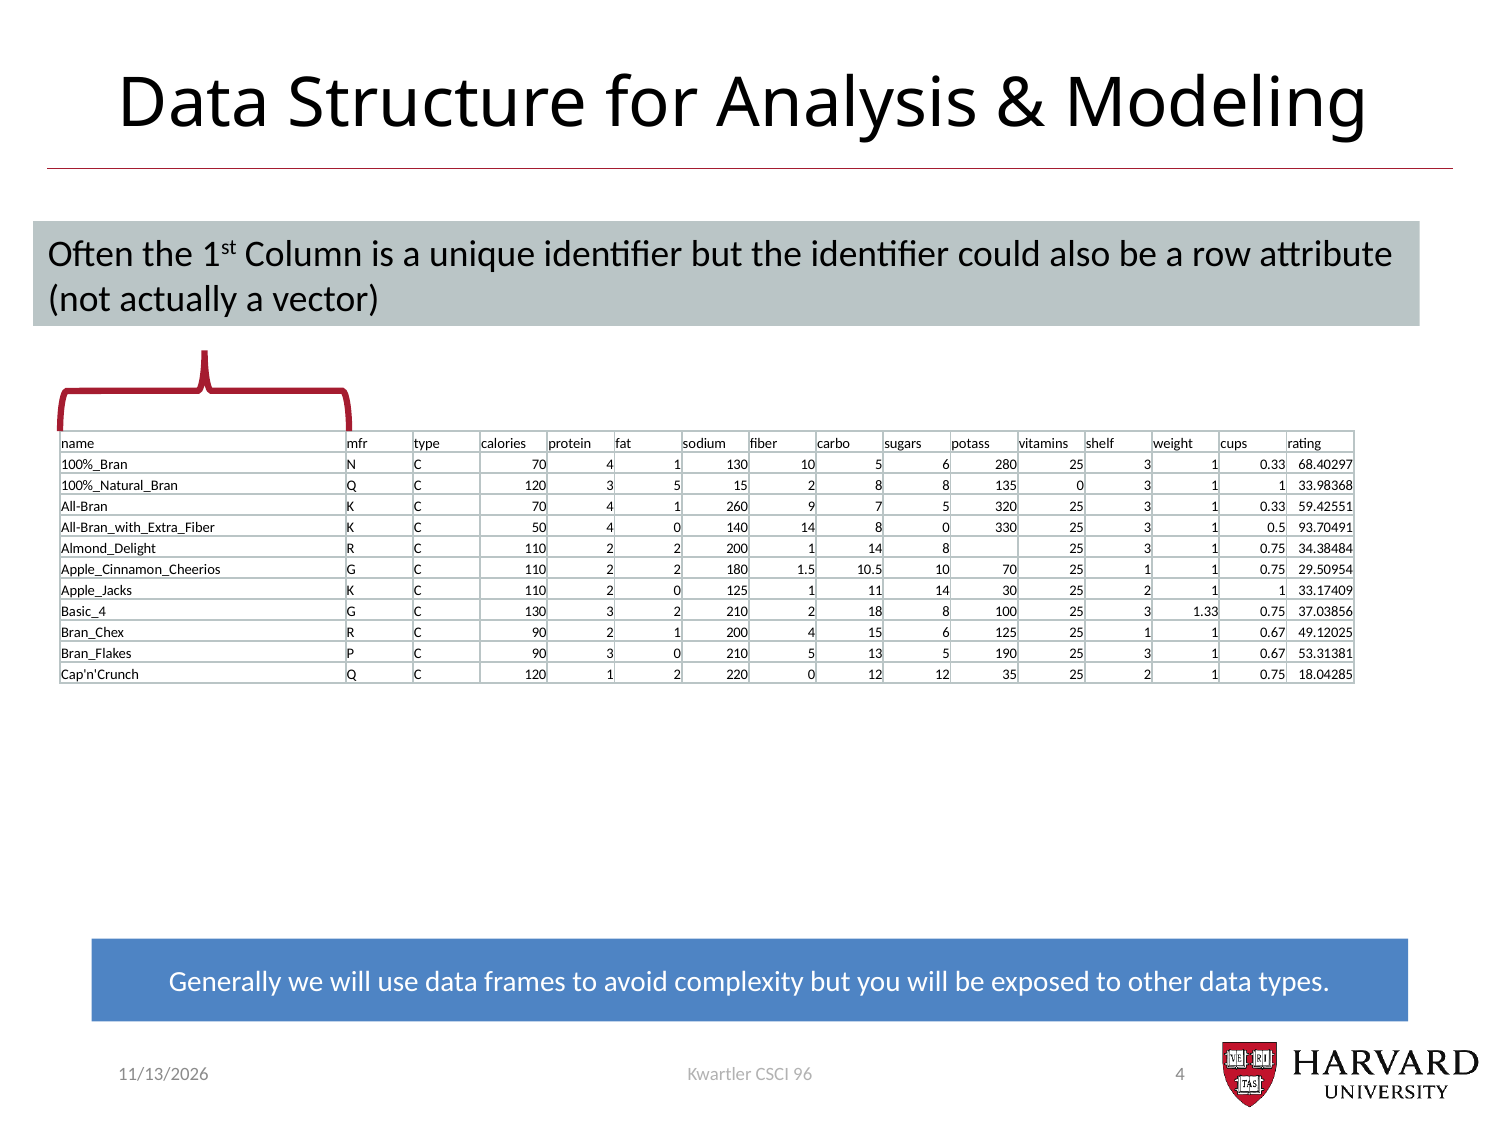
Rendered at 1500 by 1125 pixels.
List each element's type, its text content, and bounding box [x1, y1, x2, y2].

table_cell 200 [683, 537, 748, 556]
table_header calories [481, 432, 546, 451]
table_cell 90 [481, 642, 546, 661]
table_cell 68.40297 [1287, 453, 1353, 472]
table_cell C [414, 579, 479, 598]
table_cell 330 [951, 516, 1017, 535]
footer Kwartler CSCI 96 [496, 1042, 1004, 1103]
table_cell 190 [951, 642, 1017, 661]
table_cell 2 [615, 600, 681, 619]
table_cell 12 [817, 663, 882, 682]
table_cell 0 [750, 663, 815, 682]
table_cell 135 [951, 474, 1017, 493]
table_cell C [414, 474, 479, 493]
table_cell 0.75 [1220, 600, 1286, 619]
table_cell 70 [481, 495, 546, 514]
table_cell C [414, 453, 479, 472]
table_header potass [951, 432, 1017, 451]
text_box Often the 1st Column is a unique identifier but the identifier could also be a row attribute (not actually a vector) [33, 221, 1420, 326]
table_header shelf [1086, 432, 1151, 451]
picture [1200, 1024, 1500, 1125]
table_header fat [615, 432, 681, 451]
table_cell All-Bran [61, 495, 345, 514]
table_cell 110 [481, 537, 546, 556]
table_cell 9 [750, 495, 815, 514]
table_cell C [414, 621, 479, 640]
table_cell 210 [683, 600, 748, 619]
table_cell K [347, 495, 412, 514]
table_cell 25 [1019, 516, 1084, 535]
table_cell 18.04285 [1287, 663, 1353, 682]
table_cell 3 [1086, 537, 1151, 556]
table_cell 3 [1086, 495, 1151, 514]
table_cell 4 [548, 495, 614, 514]
table_cell 18 [817, 600, 882, 619]
table_cell Bran_Chex [61, 621, 345, 640]
table_cell 3 [548, 600, 614, 619]
table_cell Bran_Flakes [61, 642, 345, 661]
table_cell 2 [548, 621, 614, 640]
table_cell 0.33 [1220, 495, 1286, 514]
table_cell Cap'n'Crunch [61, 663, 345, 682]
table_cell C [414, 558, 479, 577]
table_cell 6 [884, 453, 950, 472]
table_header rating [1287, 432, 1353, 451]
table_cell 0 [615, 642, 681, 661]
table_cell 35 [951, 663, 1017, 682]
table_cell 2 [750, 474, 815, 493]
table_cell 10 [884, 558, 950, 577]
table_cell C [414, 537, 479, 556]
table_cell 25 [1019, 495, 1084, 514]
table_cell Apple_Cinnamon_Cheerios [61, 558, 345, 577]
table_cell 1 [615, 495, 681, 514]
table_cell 25 [1019, 537, 1084, 556]
table_cell 8 [884, 474, 950, 493]
table_cell 1 [1153, 663, 1218, 682]
table_cell 2 [548, 558, 614, 577]
table_cell 1 [1153, 474, 1218, 493]
title Data Structure for Analysis & Modeling [103, 59, 1397, 157]
table_cell G [347, 558, 412, 577]
table_cell 2 [615, 537, 681, 556]
table_cell R [347, 621, 412, 640]
table_cell Almond_Delight [61, 537, 345, 556]
table_cell 1.33 [1153, 600, 1218, 619]
table_cell 110 [481, 579, 546, 598]
table_cell 1 [1086, 621, 1151, 640]
table_cell 125 [951, 621, 1017, 640]
table_cell 25 [1019, 642, 1084, 661]
table_cell N [347, 453, 412, 472]
table_cell 0.33 [1220, 453, 1286, 472]
table_cell 3 [1086, 516, 1151, 535]
table_cell 70 [481, 453, 546, 472]
table_cell 8 [884, 537, 950, 556]
table_cell 70 [951, 558, 1017, 577]
table_cell 5 [750, 642, 815, 661]
table_cell 1 [1220, 474, 1286, 493]
table_cell Q [347, 663, 412, 682]
table_cell 200 [683, 621, 748, 640]
table_cell 1 [1153, 516, 1218, 535]
table_cell C [414, 495, 479, 514]
table_cell 30 [951, 579, 1017, 598]
table_header weight [1153, 432, 1218, 451]
table_header protein [548, 432, 614, 451]
table_cell 90 [481, 621, 546, 640]
table_cell Apple_Jacks [61, 579, 345, 598]
table_header type [414, 432, 479, 451]
table_cell 15 [683, 474, 748, 493]
table_cell 1 [1086, 558, 1151, 577]
table_cell 0.75 [1220, 558, 1286, 577]
table_cell 130 [481, 600, 546, 619]
table_cell 3 [1086, 474, 1151, 493]
table_cell 5 [615, 474, 681, 493]
table_cell 25 [1019, 663, 1084, 682]
table_cell 2 [615, 558, 681, 577]
slide_number 4 [1059, 1042, 1200, 1103]
table_cell 100%_Bran [61, 453, 345, 472]
table_cell 120 [481, 663, 546, 682]
table_cell 1 [615, 453, 681, 472]
table_cell 2 [1086, 663, 1151, 682]
table_cell 3 [1086, 600, 1151, 619]
table_header sodium [683, 432, 748, 451]
table_cell 0 [1019, 474, 1084, 493]
table_cell 13 [817, 642, 882, 661]
table_cell 0.75 [1220, 663, 1286, 682]
table_cell 1 [1153, 642, 1218, 661]
table_cell 0 [615, 579, 681, 598]
table_cell 10.5 [817, 558, 882, 577]
table_cell 29.50954 [1287, 558, 1353, 577]
table_cell 8 [884, 600, 950, 619]
table_cell 2 [548, 579, 614, 598]
table_cell 59.42551 [1287, 495, 1353, 514]
table_cell 180 [683, 558, 748, 577]
table_cell 33.98368 [1287, 474, 1353, 493]
table_cell 10 [750, 453, 815, 472]
table_cell 25 [1019, 621, 1084, 640]
table_cell 25 [1019, 453, 1084, 472]
table_cell 1 [1153, 537, 1218, 556]
table_cell 1 [1220, 579, 1286, 598]
table_cell 49.12025 [1287, 621, 1353, 640]
table_cell 140 [683, 516, 748, 535]
table_cell 100%_Natural_Bran [61, 474, 345, 493]
table_cell 0.67 [1220, 642, 1286, 661]
table_cell 1 [1153, 495, 1218, 514]
table_cell 3 [548, 642, 614, 661]
table_cell C [414, 663, 479, 682]
table_cell 8 [817, 516, 882, 535]
table_cell 8 [817, 474, 882, 493]
table_cell 1 [750, 579, 815, 598]
table_cell 3 [548, 474, 614, 493]
table_cell 37.03856 [1287, 600, 1353, 619]
table_cell 5 [817, 453, 882, 472]
table_cell 3 [1086, 642, 1151, 661]
table_cell 14 [750, 516, 815, 535]
table_cell 110 [481, 558, 546, 577]
table_header cups [1220, 432, 1286, 451]
table_cell 1 [1153, 558, 1218, 577]
table_cell 14 [884, 579, 950, 598]
table_cell 2 [548, 537, 614, 556]
text_box [59, 350, 350, 432]
table_cell 53.31381 [1287, 642, 1353, 661]
table_cell C [414, 642, 479, 661]
table_header mfr [347, 432, 412, 451]
table_cell 7 [817, 495, 882, 514]
table_cell 93.70491 [1287, 516, 1353, 535]
table_cell 210 [683, 642, 748, 661]
table_header carbo [817, 432, 882, 451]
table_cell 25 [1019, 600, 1084, 619]
table_header vitamins [1019, 432, 1084, 451]
table_cell 11 [817, 579, 882, 598]
table_cell 320 [951, 495, 1017, 514]
table_header fiber [750, 432, 815, 451]
table_cell 2 [615, 663, 681, 682]
table_cell 12 [884, 663, 950, 682]
table_cell 4 [548, 516, 614, 535]
table_cell 125 [683, 579, 748, 598]
table_cell 280 [951, 453, 1017, 472]
table_cell C [414, 516, 479, 535]
table_cell G [347, 600, 412, 619]
table_cell All-Bran_with_Extra_Fiber [61, 516, 345, 535]
table_cell K [347, 516, 412, 535]
text_box Generally we will use data frames to avoid complexity but you will be exposed to other data types. [91, 937, 1409, 1022]
table_cell 14 [817, 537, 882, 556]
table_cell 1 [615, 621, 681, 640]
table_cell 1 [1153, 453, 1218, 472]
table_cell P [347, 642, 412, 661]
table_header sugars [884, 432, 950, 451]
table_cell Basic_4 [61, 600, 345, 619]
table_cell 5 [884, 495, 950, 514]
table_cell 260 [683, 495, 748, 514]
table_cell 4 [548, 453, 614, 472]
table_cell 6 [884, 621, 950, 640]
table_cell 1 [1153, 579, 1218, 598]
table_cell [951, 537, 1017, 556]
table_cell 3 [1086, 453, 1151, 472]
table_cell 0.67 [1220, 621, 1286, 640]
table_cell 50 [481, 516, 546, 535]
table_cell 5 [884, 642, 950, 661]
table_cell 0 [615, 516, 681, 535]
table_cell C [414, 600, 479, 619]
table_cell 0.75 [1220, 537, 1286, 556]
table_header name [61, 432, 345, 451]
table_cell 25 [1019, 558, 1084, 577]
table_cell K [347, 579, 412, 598]
table_cell 0.5 [1220, 516, 1286, 535]
table_cell 34.38484 [1287, 537, 1353, 556]
table_cell 120 [481, 474, 546, 493]
table_cell 2 [1086, 579, 1151, 598]
table_cell 1.5 [750, 558, 815, 577]
table_cell Q [347, 474, 412, 493]
table_cell 1 [548, 663, 614, 682]
table_cell 220 [683, 663, 748, 682]
table_cell 33.17409 [1287, 579, 1353, 598]
table_cell 25 [1019, 579, 1084, 598]
table_cell 1 [1153, 621, 1218, 640]
table_cell 15 [817, 621, 882, 640]
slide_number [103, 1042, 441, 1103]
table_cell 4 [750, 621, 815, 640]
table_cell 2 [750, 600, 815, 619]
table_cell 100 [951, 600, 1017, 619]
table_cell 130 [683, 453, 748, 472]
table_cell 1 [750, 537, 815, 556]
table_cell 0 [884, 516, 950, 535]
table_cell R [347, 537, 412, 556]
